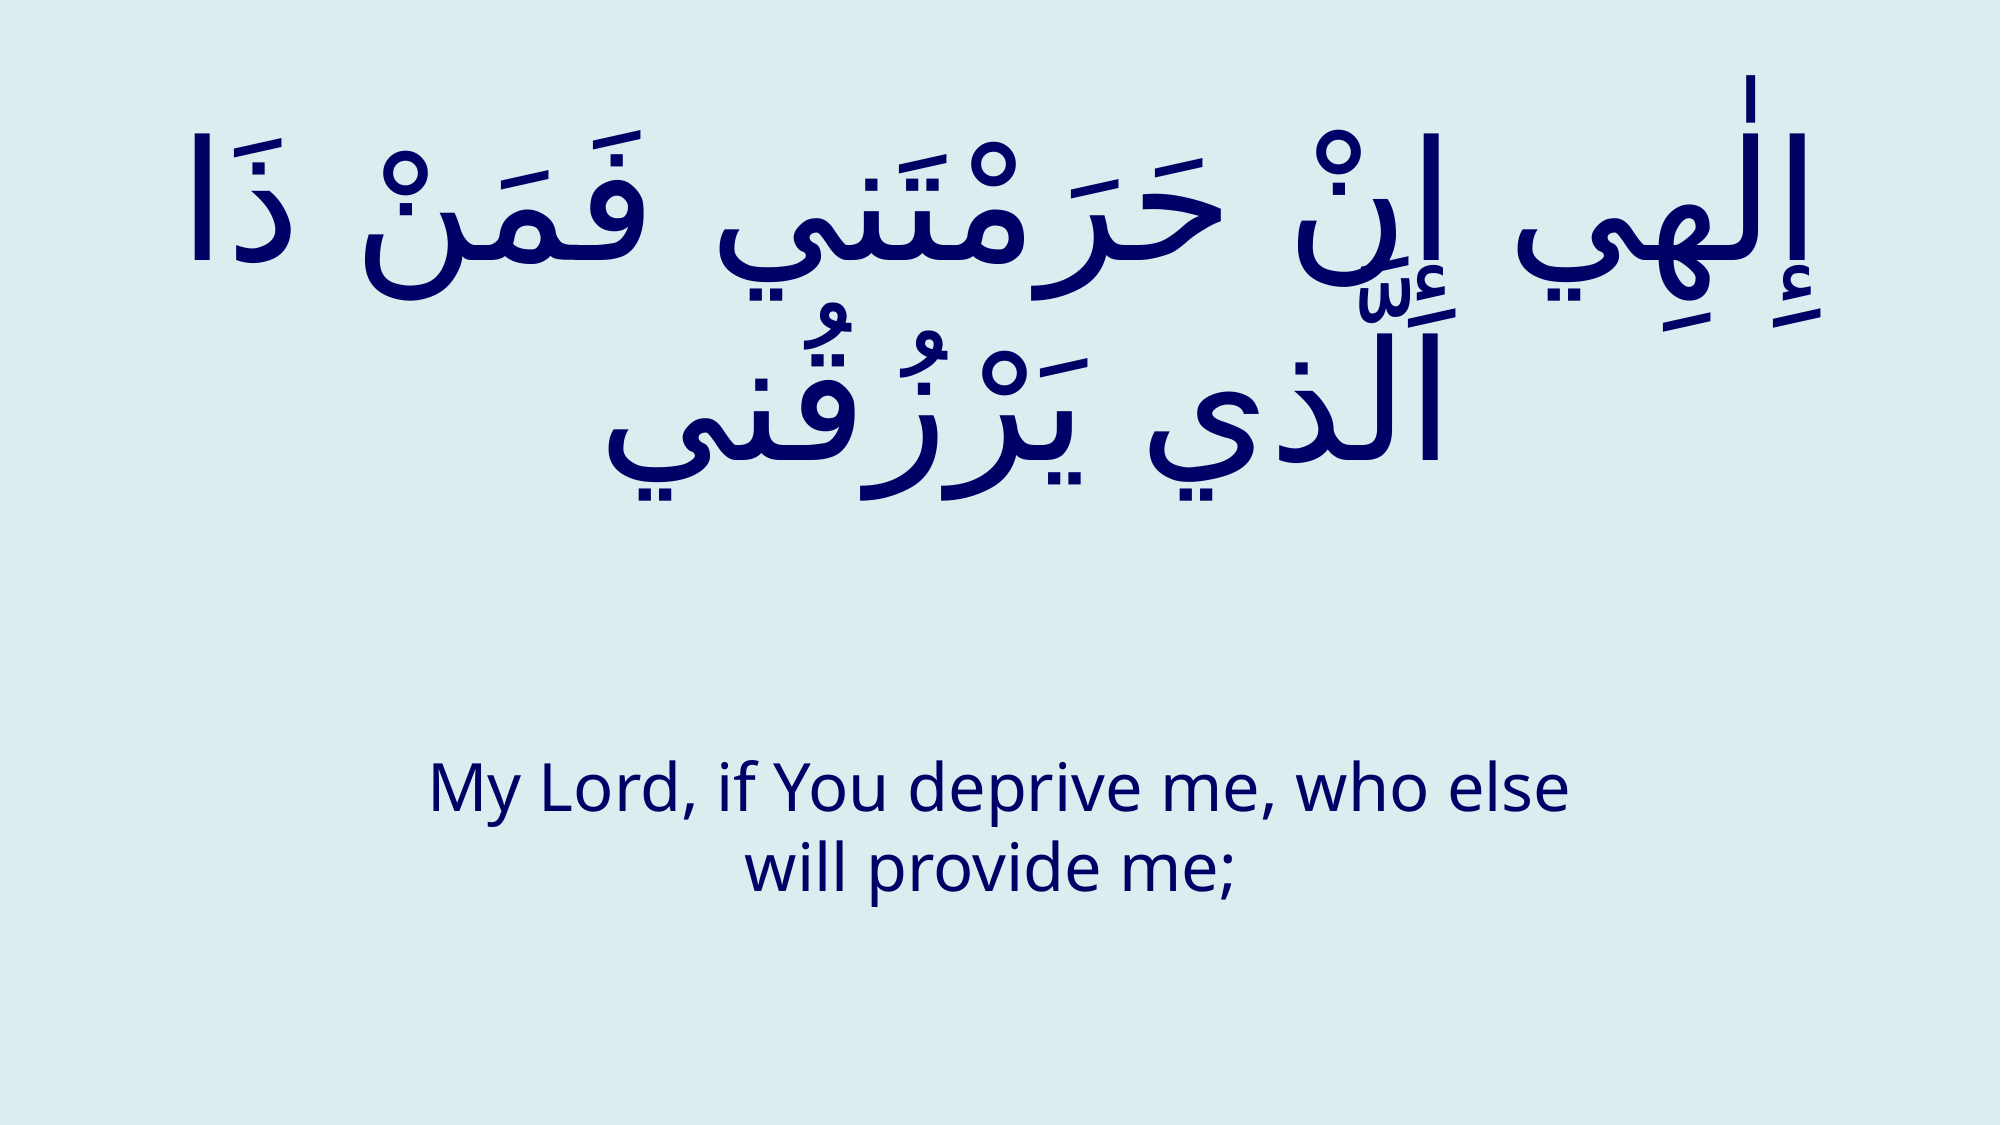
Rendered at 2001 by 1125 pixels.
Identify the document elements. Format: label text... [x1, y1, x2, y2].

list My Lord, if You deprive me, who else will provide me; [356, 737, 1644, 1125]
title إِلٰهِي إِنْ حَرَمْتَني فَمَنْ ذَا الَّذي يَرْزُقُني [0, 200, 2000, 388]
